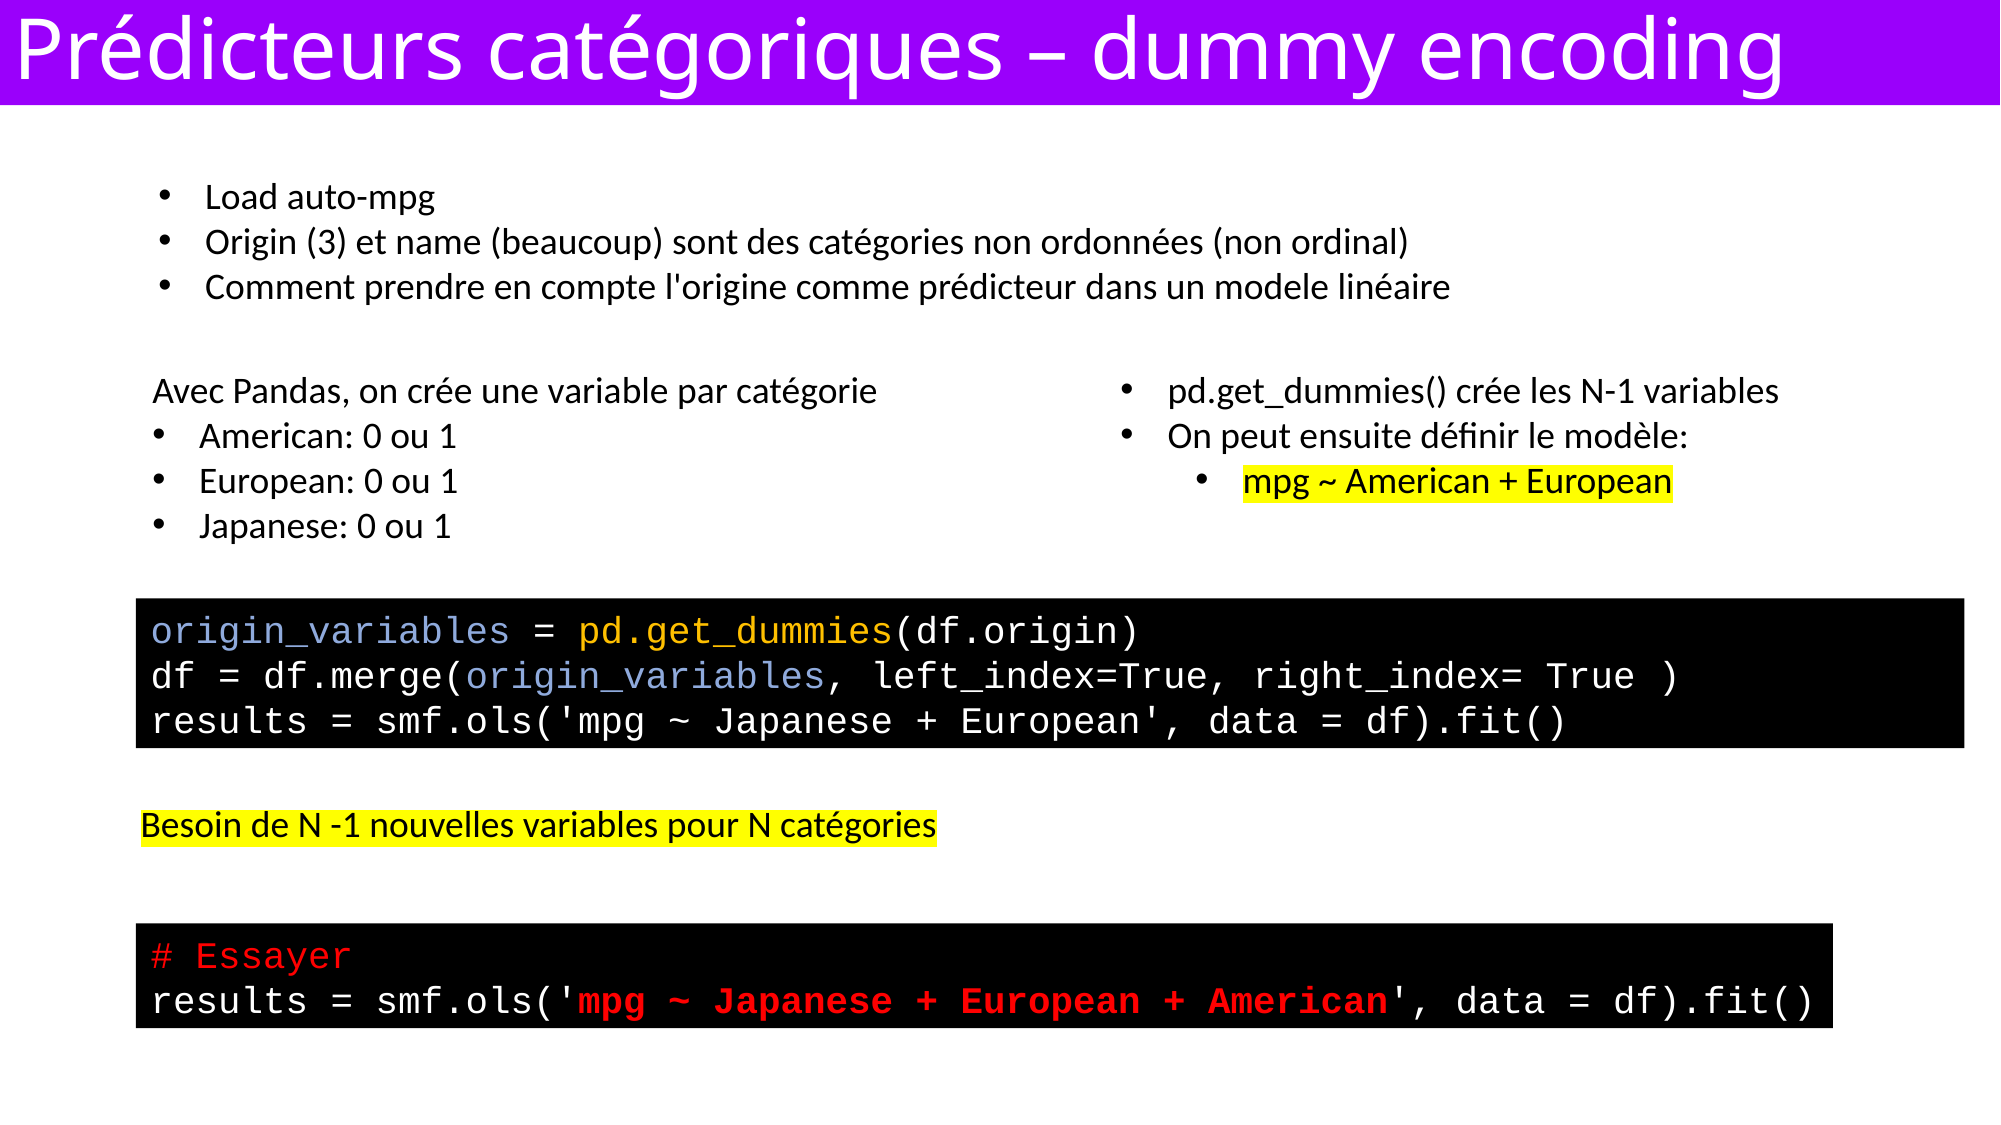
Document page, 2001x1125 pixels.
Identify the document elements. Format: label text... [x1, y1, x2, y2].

text_box Besoin de N -1 nouvelles variables pour N catégories [125, 792, 953, 853]
text_box Prédicteurs catégoriques – dummy encoding [0, 0, 2000, 106]
text_box Avec Pandas, on crée une variable par catégorie American: 0 ou 1 European: 0 ou 1 Japanese: 0 ou 1 [137, 358, 894, 554]
text_box Load auto-mpg Origin (3) et name (beaucoup) sont des catégories non ordonnées (non ordinal) Comment prendre en compte l'origine comme prédicteur dans un modele linéaire [143, 164, 1468, 315]
text_box pd.get_dummies() crée les N-1 variables On peut ensuite définir le modèle: mpg ~ American + European [1105, 358, 1795, 509]
text_box origin_variables = pd.get_dummies(df.origin) df = df.merge(origin_variables, left_index=True, right_index= True ) results = smf.ols('mpg ~ Japanese + European', data = df).fit() [135, 598, 1965, 749]
text_box # Essayer results = smf.ols('mpg ~ Japanese + European + American', data = df).fit() [135, 923, 1833, 1029]
